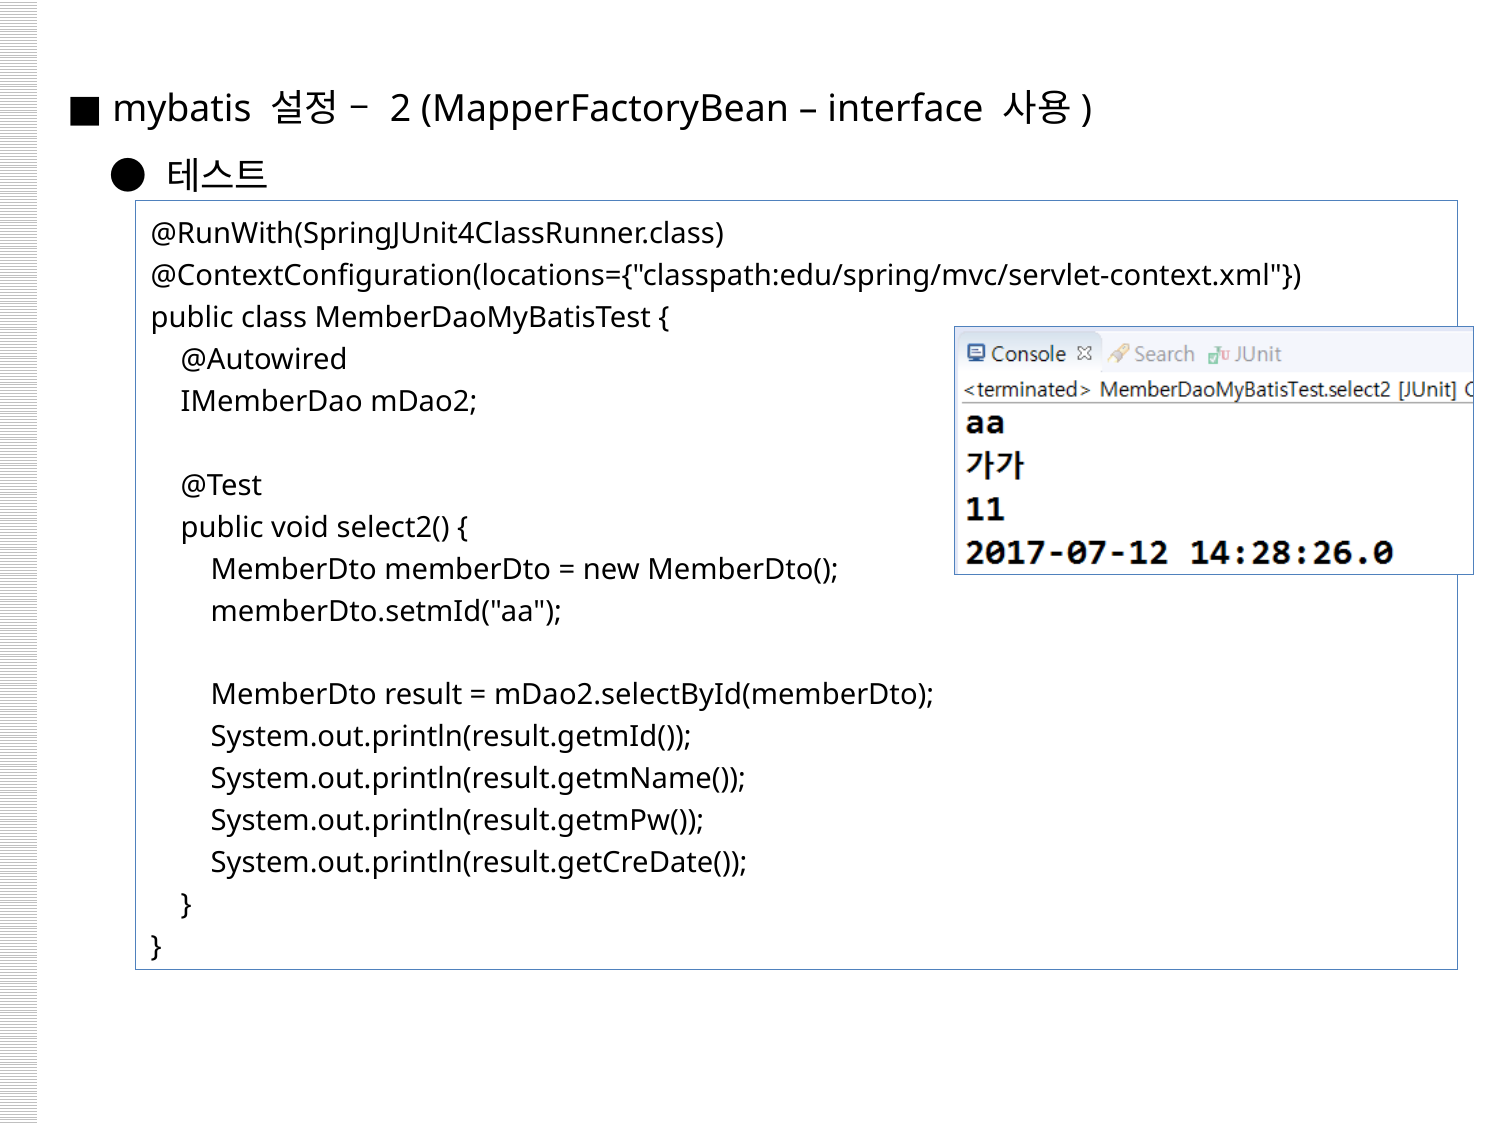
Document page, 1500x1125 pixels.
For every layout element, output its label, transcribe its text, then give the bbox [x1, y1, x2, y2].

text_box ■ mybatis 설정 – 2 (MapperFactoryBean – interface 사용) ● 테스트 [52, 54, 1107, 205]
text_box @RunWith(SpringJUnit4ClassRunner.class) @ContextConfiguration(locations={"classpath:edu/spring/mvc/servlet-context.xml"}) public class MemberDaoMyBatisTest { @Autowired IMemberDao mDao2; @Test public void select2() { MemberDto memberDto = new MemberDto(); memberDto.setmId("aa"); MemberDto result = mDao2.selectById(memberDto); System.out.println(result.getmId()); System.out.println(result.getmName()); System.out.println(result.getmPw()); System.out.println(result.getCreDate()); } } [135, 200, 1458, 970]
picture [954, 325, 1474, 575]
